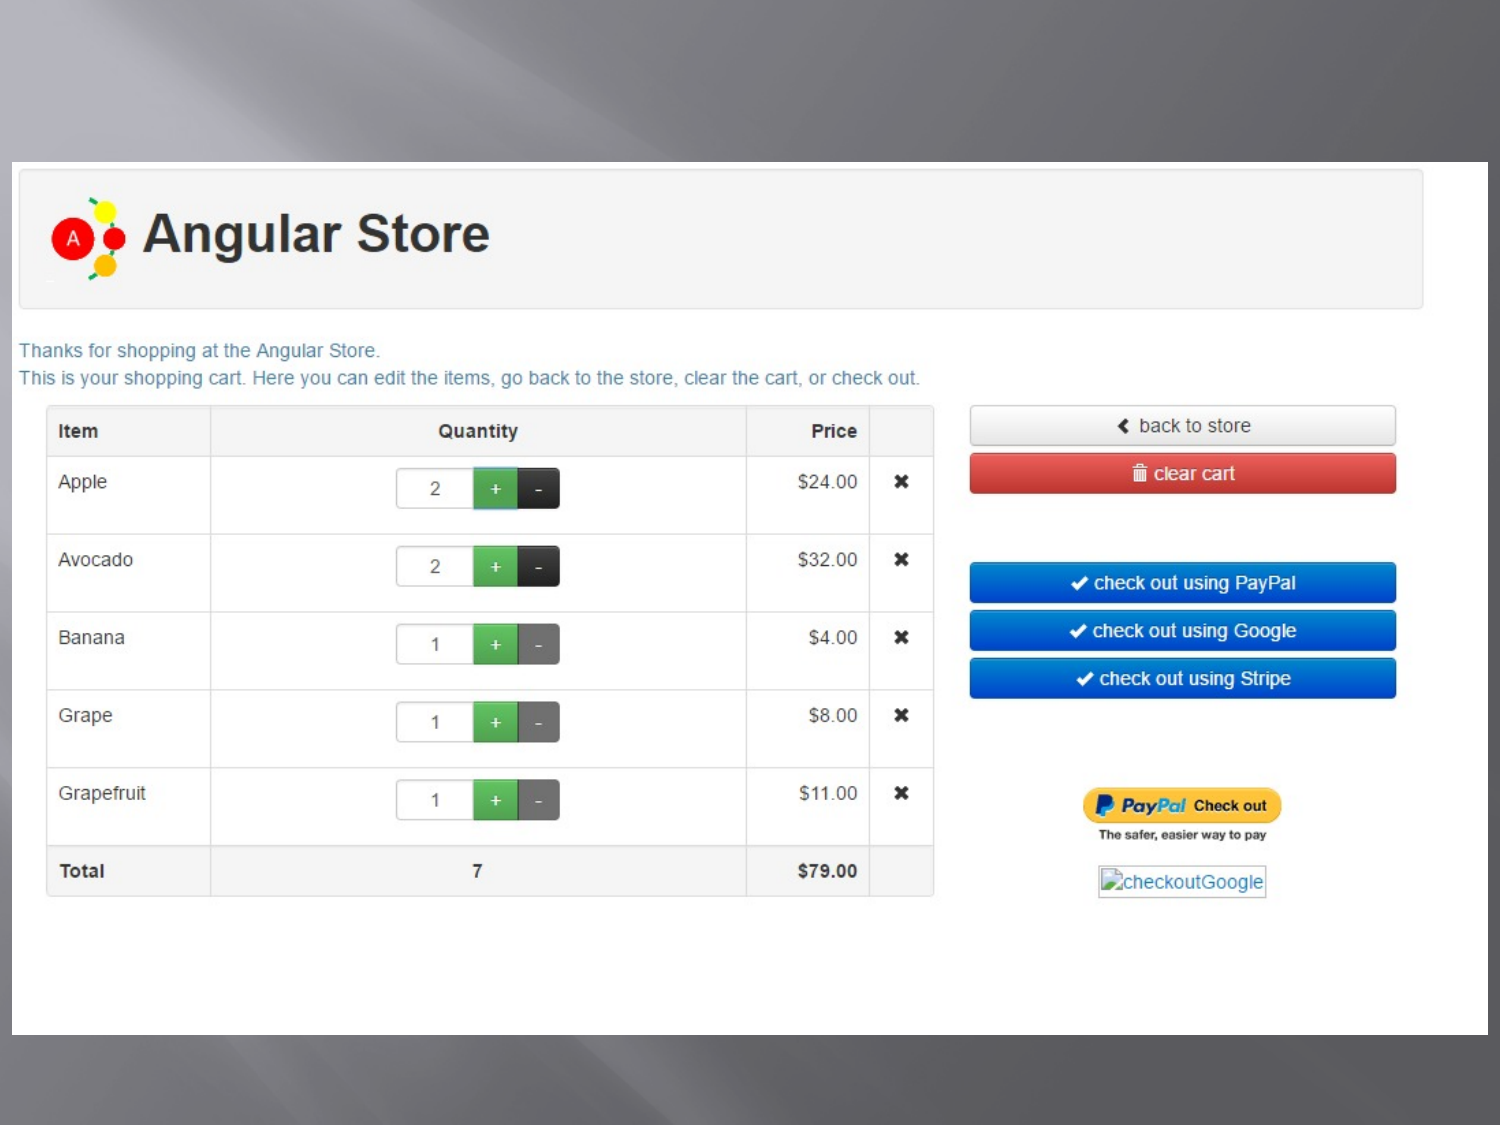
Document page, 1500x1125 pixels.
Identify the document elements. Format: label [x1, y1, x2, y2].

list [12, 162, 1488, 1036]
